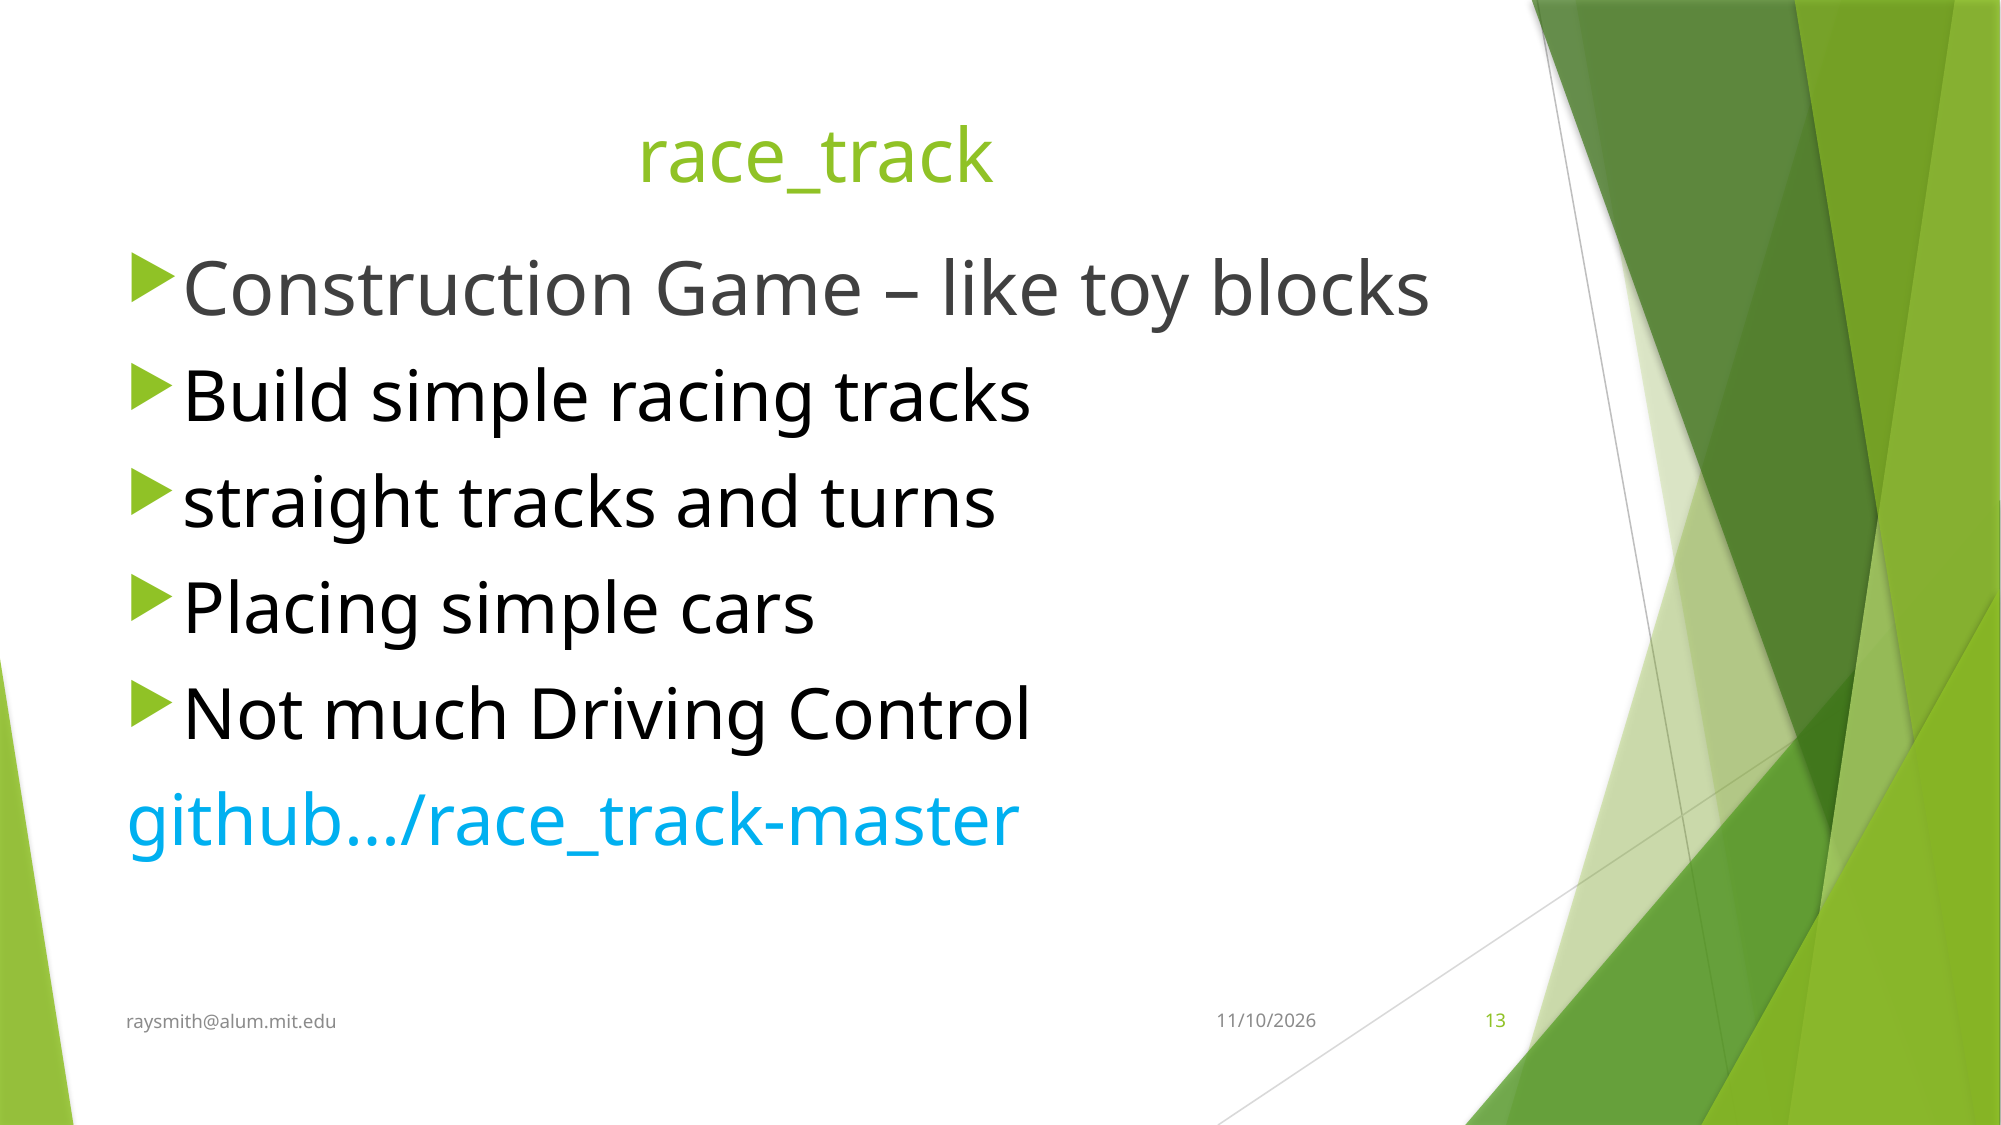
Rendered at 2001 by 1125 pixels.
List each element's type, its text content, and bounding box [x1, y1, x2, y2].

list Construction Game – like toy blocks Build simple racing tracks straight tracks and turns Placing simple cars Not much Driving Control github…/race_track-master [111, 232, 1522, 992]
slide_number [1181, 991, 1332, 1051]
footer raysmith@alum.mit.edu [111, 991, 1145, 1051]
slide_number 13 [1409, 991, 1522, 1051]
title race_track [111, 99, 1522, 232]
